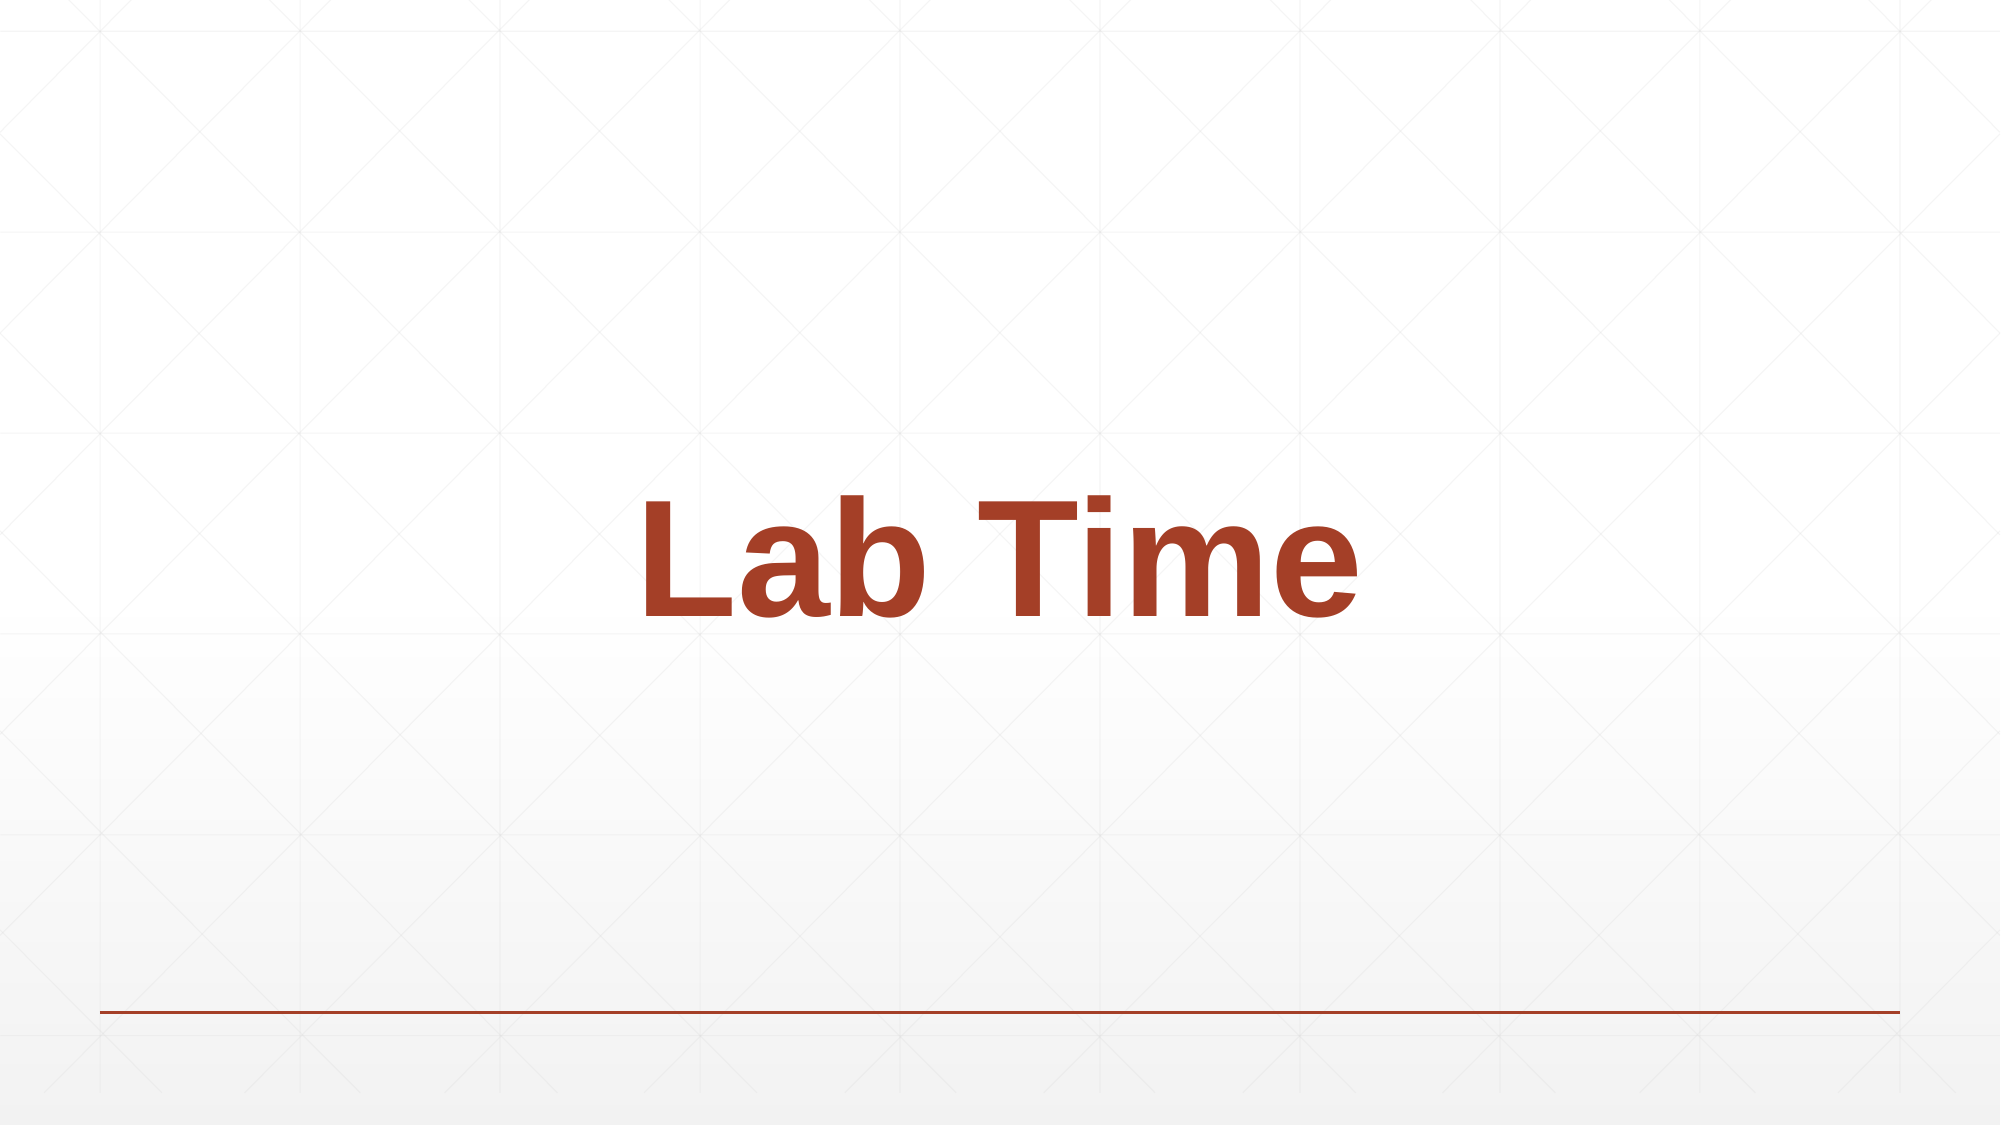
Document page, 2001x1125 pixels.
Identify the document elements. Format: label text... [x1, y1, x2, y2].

title Lab Time [530, 292, 1470, 833]
